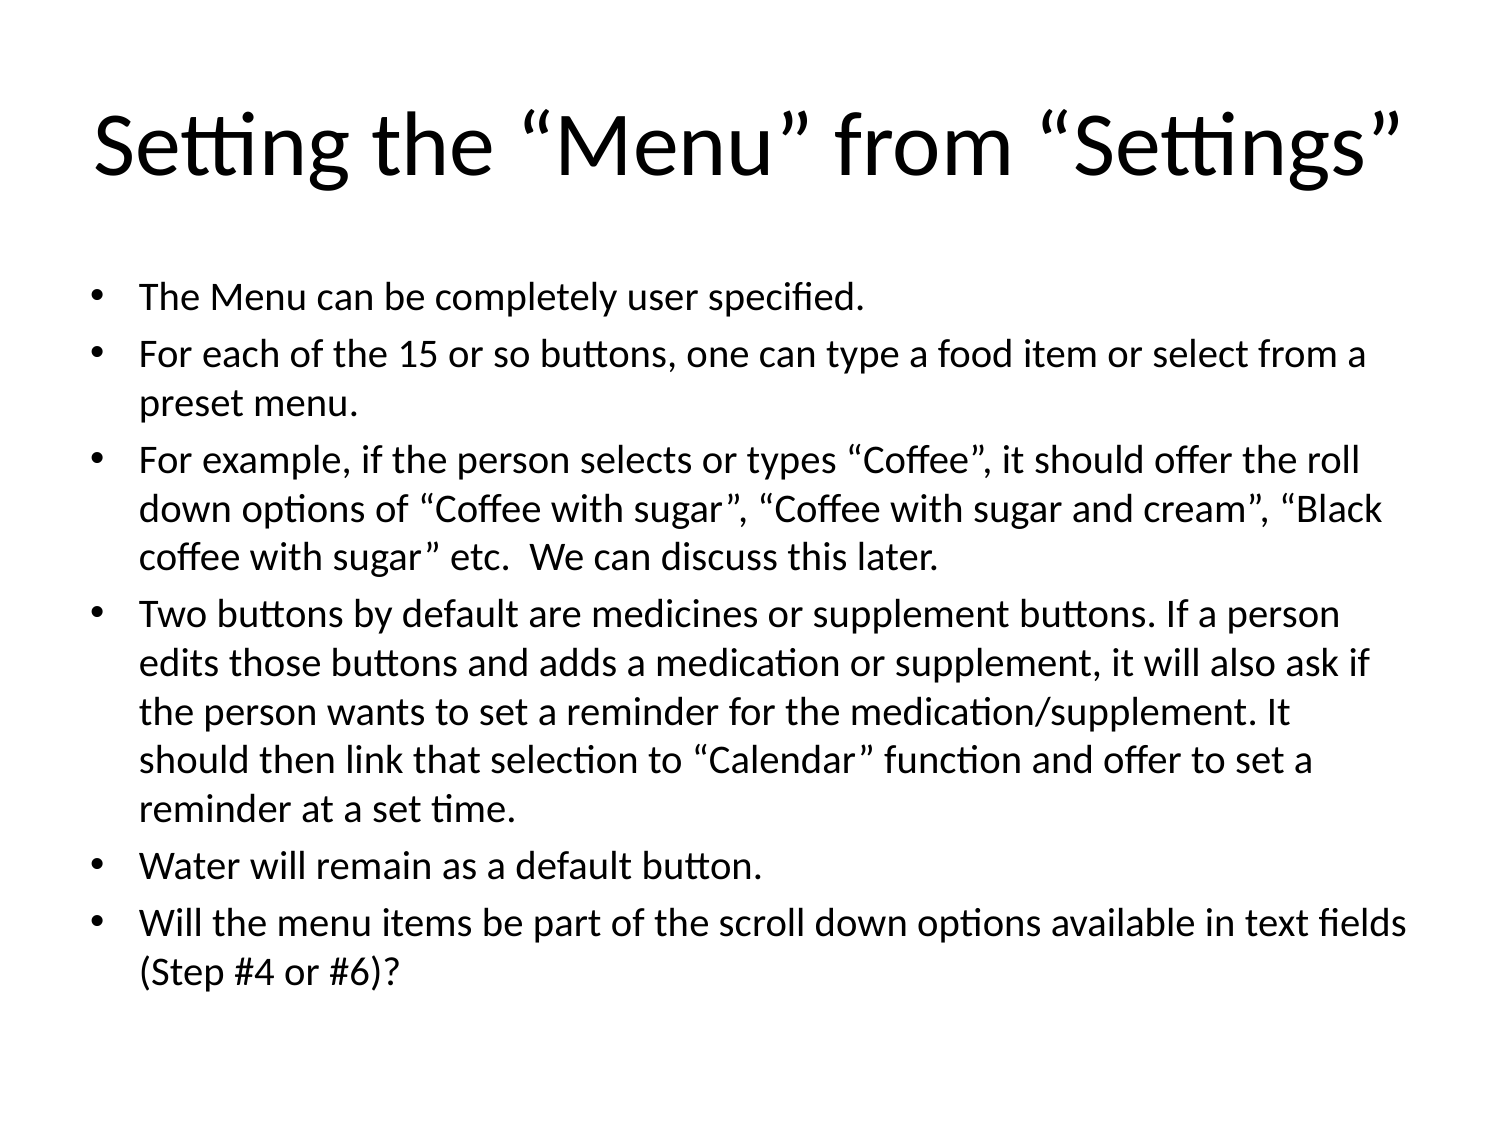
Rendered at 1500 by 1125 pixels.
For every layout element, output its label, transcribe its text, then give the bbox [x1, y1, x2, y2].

title Setting the “Menu” from “Settings” [75, 45, 1425, 233]
list The Menu can be completely user specified. For each of the 15 or so buttons, one can type a food item or select from a preset menu. For example, if the person selects or types “Coffee”, it should offer the roll down options of “Coffee with sugar”, “Coffee with sugar and cream”, “Black coffee with sugar” etc. We can discuss this later. Two buttons by default are medicines or supplement buttons. If a person edits those buttons and adds a medication or supplement, it will also ask if the person wants to set a reminder for the medication/supplement. It should then link that selection to “Calendar” function and offer to set a reminder at a set time. Water will remain as a default button. Will the menu items be part of the scroll down options available in text fields (Step #4 or #6)? [75, 262, 1425, 1005]
